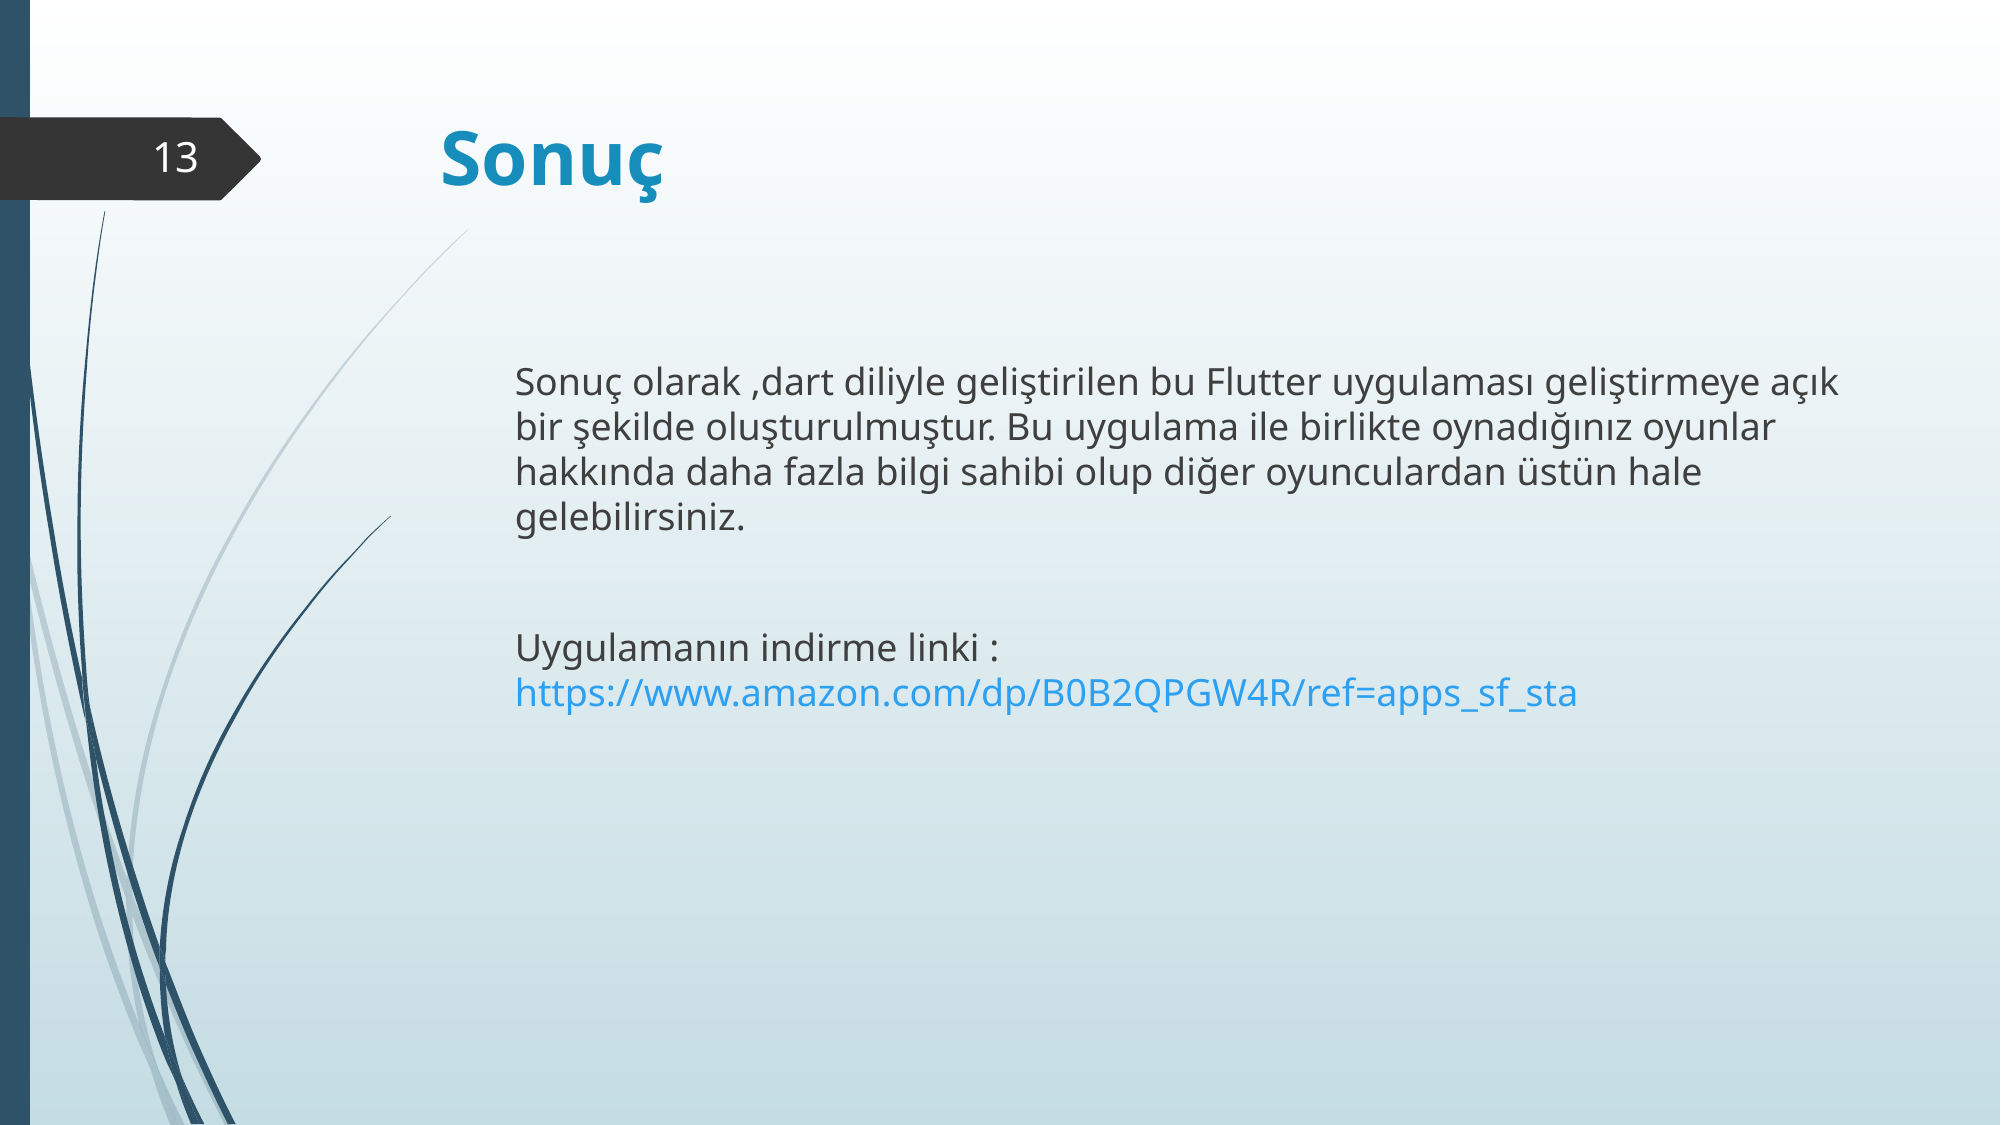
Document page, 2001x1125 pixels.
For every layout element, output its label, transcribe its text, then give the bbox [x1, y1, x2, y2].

title Sonuç [425, 102, 1888, 313]
list Sonuç olarak ,dart diliyle geliştirilen bu Flutter uygulaması geliştirmeye açık bir şekilde oluşturulmuştur. Bu uygulama ile birlikte oynadığınız oyunlar hakkında daha fazla bilgi sahibi olup diğer oyunculardan üstün hale gelebilirsiniz. Uygulamanın indirme linki : https://www.amazon.com/dp/B0B2QPGW4R/ref=apps_sf_sta [424, 350, 1888, 970]
slide_number 13 [87, 129, 216, 190]
